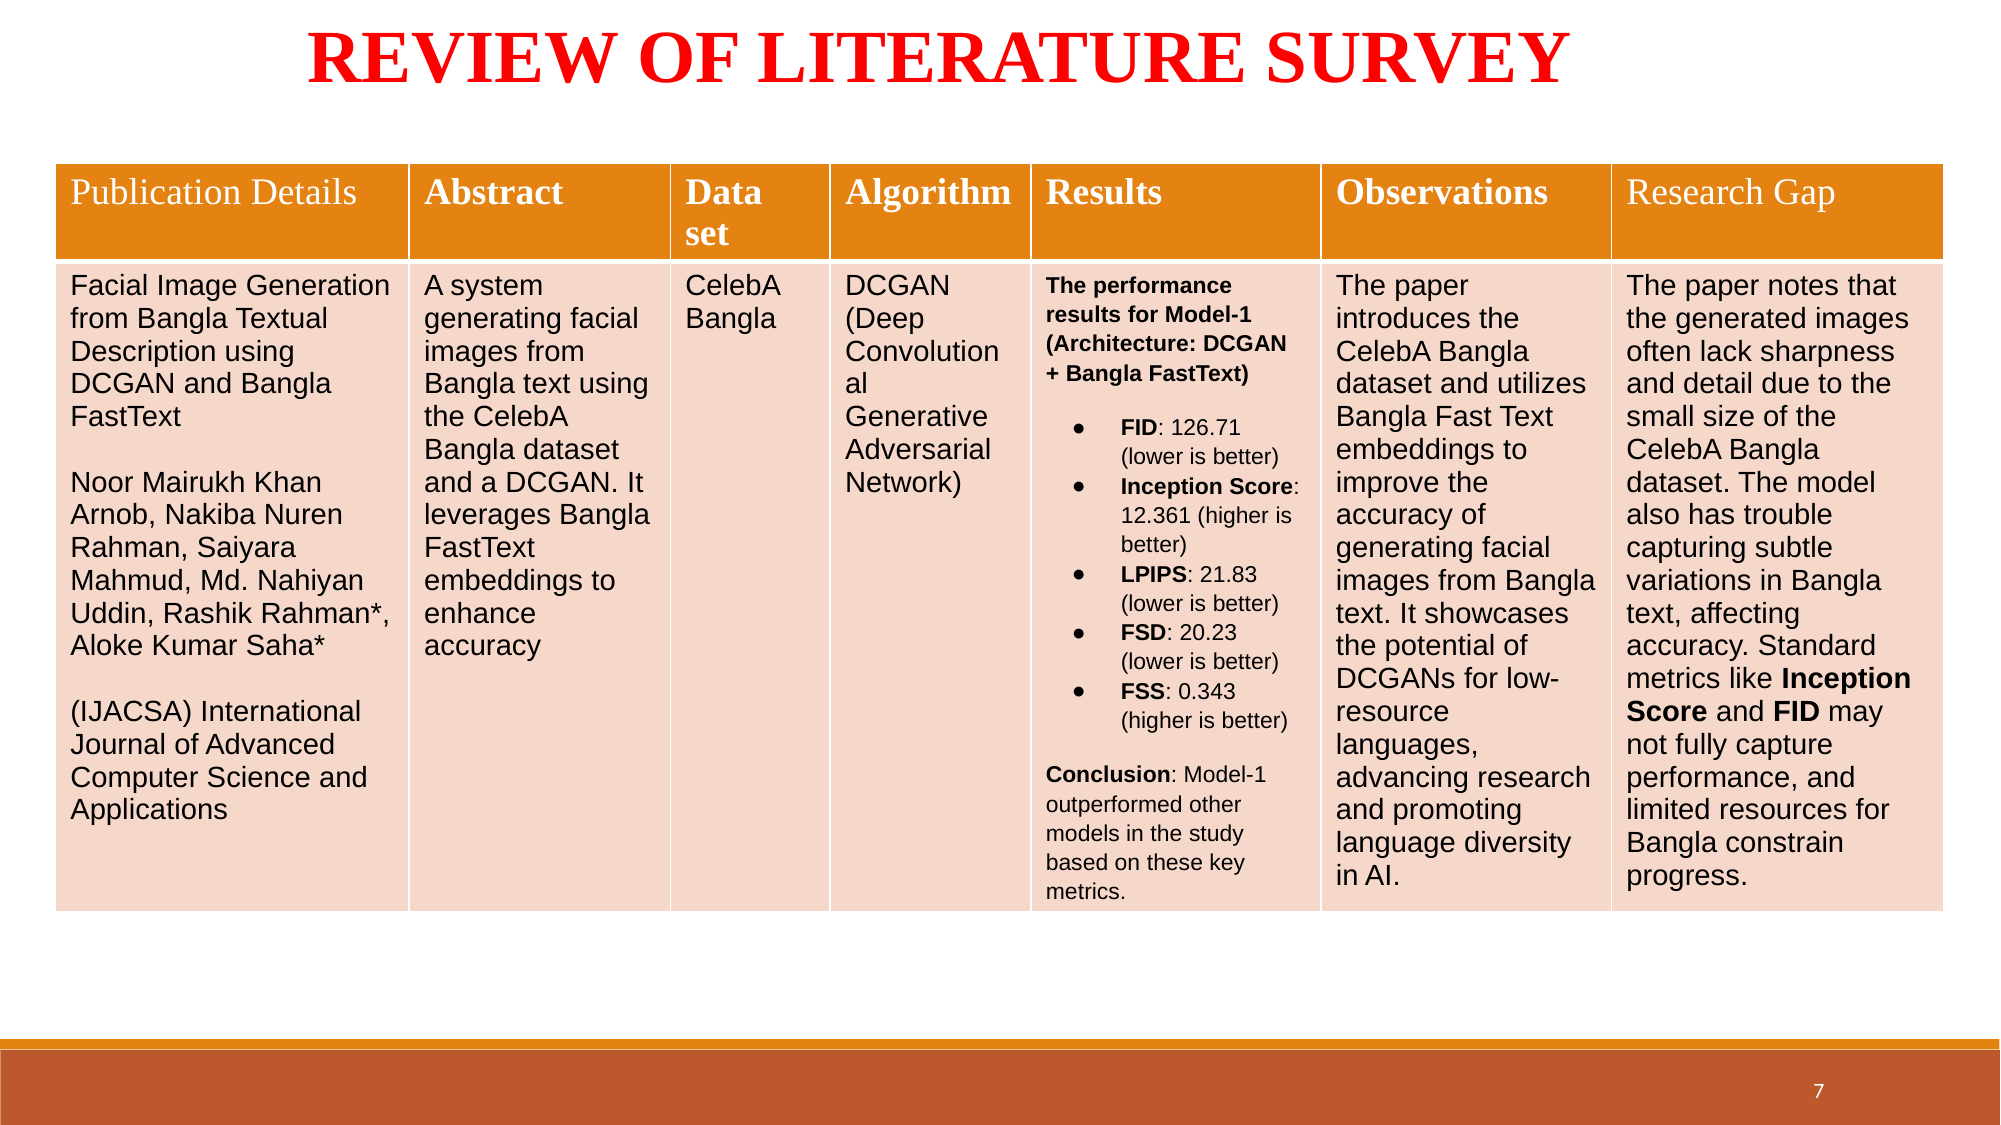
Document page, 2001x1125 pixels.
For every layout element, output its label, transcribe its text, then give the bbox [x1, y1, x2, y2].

table_header Data set [671, 164, 829, 259]
table_header Results [1032, 164, 1320, 259]
table_cell The performance results for Model-1 (Architecture: DCGAN + Bangla FastText) FID: 126.71 (lower is better) Inception Score: 12.361 (higher is better) LPIPS: 21.83 (lower is better) FSD: 20.23 (lower is better) FSS: 0.343 (higher is better) Conclusion: Model-1 outperformed other models in the study based on these key metrics. [1032, 264, 1320, 911]
text_box REVIEW OF LITERATURE SURVEY [292, 0, 1708, 105]
table_header Algorithm [831, 164, 1030, 259]
table_cell CelebA Bangla [671, 264, 829, 911]
table_cell Facial Image Generation from Bangla Textual Description using DCGAN and Bangla FastText Noor Mairukh Khan Arnob, Nakiba Nuren Rahman, Saiyara Mahmud, Md. Nahiyan Uddin, Rashik Rahman*, Aloke Kumar Saha* (IJACSA) International Journal of Advanced Computer Science and Applications [56, 264, 408, 911]
table_header Research Gap [1612, 164, 1943, 259]
table_header Publication Details [56, 164, 408, 259]
table_header Observations [1322, 164, 1611, 259]
table_cell The paper notes that the generated images often lack sharpness and detail due to the small size of the CelebA Bangla dataset. The model also has trouble capturing subtle variations in Bangla text, affecting accuracy. Standard metrics like Inception Score and FID may not fully capture performance, and limited resources for Bangla constrain progress. [1612, 264, 1943, 911]
slide_number 7 [1624, 1059, 1840, 1120]
table_cell The paper introduces the CelebA Bangla dataset and utilizes Bangla Fast Text embeddings to improve the accuracy of generating facial images from Bangla text. It showcases the potential of DCGANs for low-resource languages, advancing research and promoting language diversity in AI. [1322, 264, 1611, 911]
table_header Abstract [410, 164, 670, 259]
table_cell A system generating facial images from Bangla text using the CelebA Bangla dataset and a DCGAN. It leverages Bangla FastText embeddings to enhance accuracy [410, 264, 670, 911]
table_cell DCGAN (Deep Convolutional Generative Adversarial Network) [831, 264, 1030, 911]
